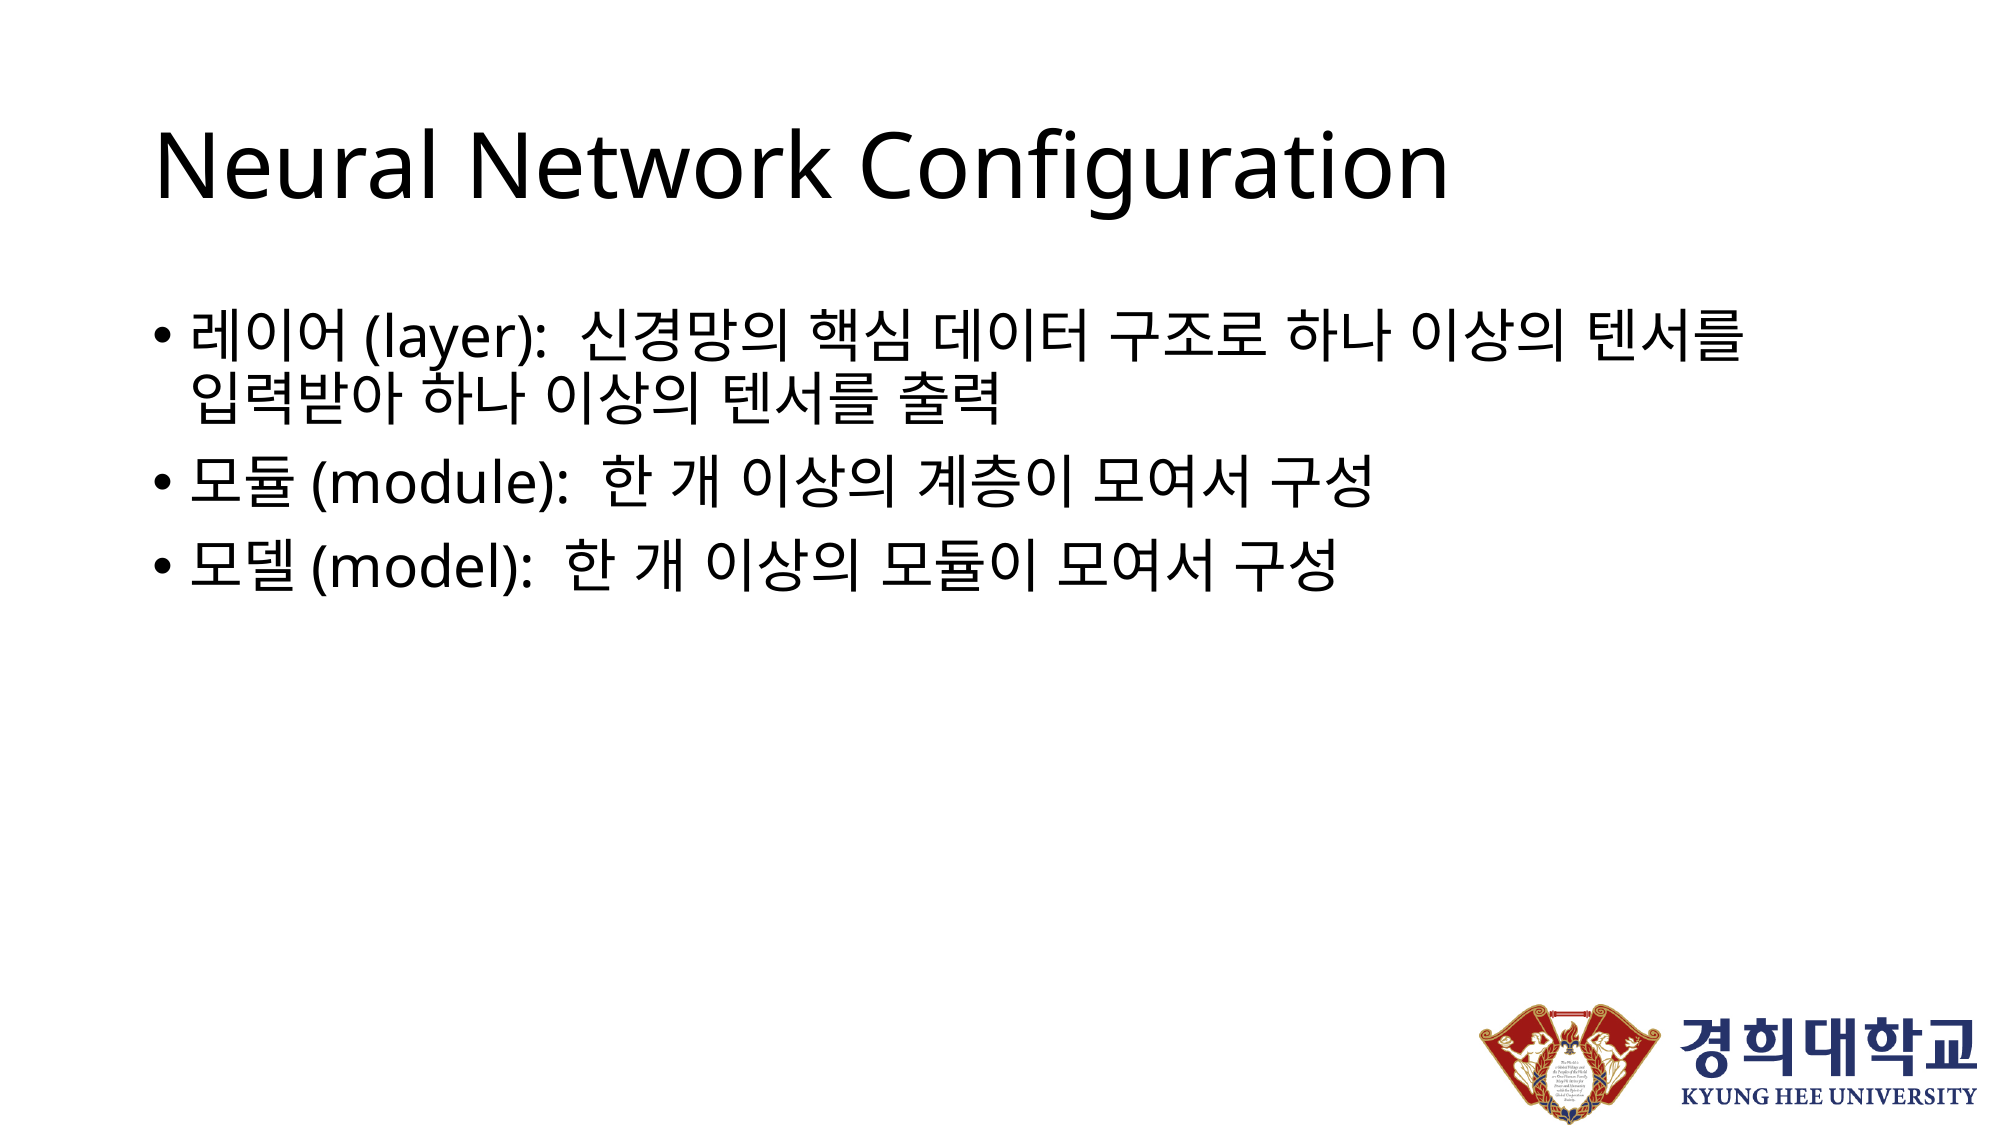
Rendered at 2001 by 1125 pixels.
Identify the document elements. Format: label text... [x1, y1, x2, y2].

list 레이어(layer): 신경망의 핵심 데이터 구조로 하나 이상의 텐서를 입력받아 하나 이상의 텐서를 출력 모듈(module): 한 개 이상의 계층이 모여서 구성 모델(model): 한 개 이상의 모듈이 모여서 구성 [137, 299, 1863, 1014]
title Neural Network Configuration [137, 59, 1863, 278]
picture [1479, 1004, 1977, 1125]
